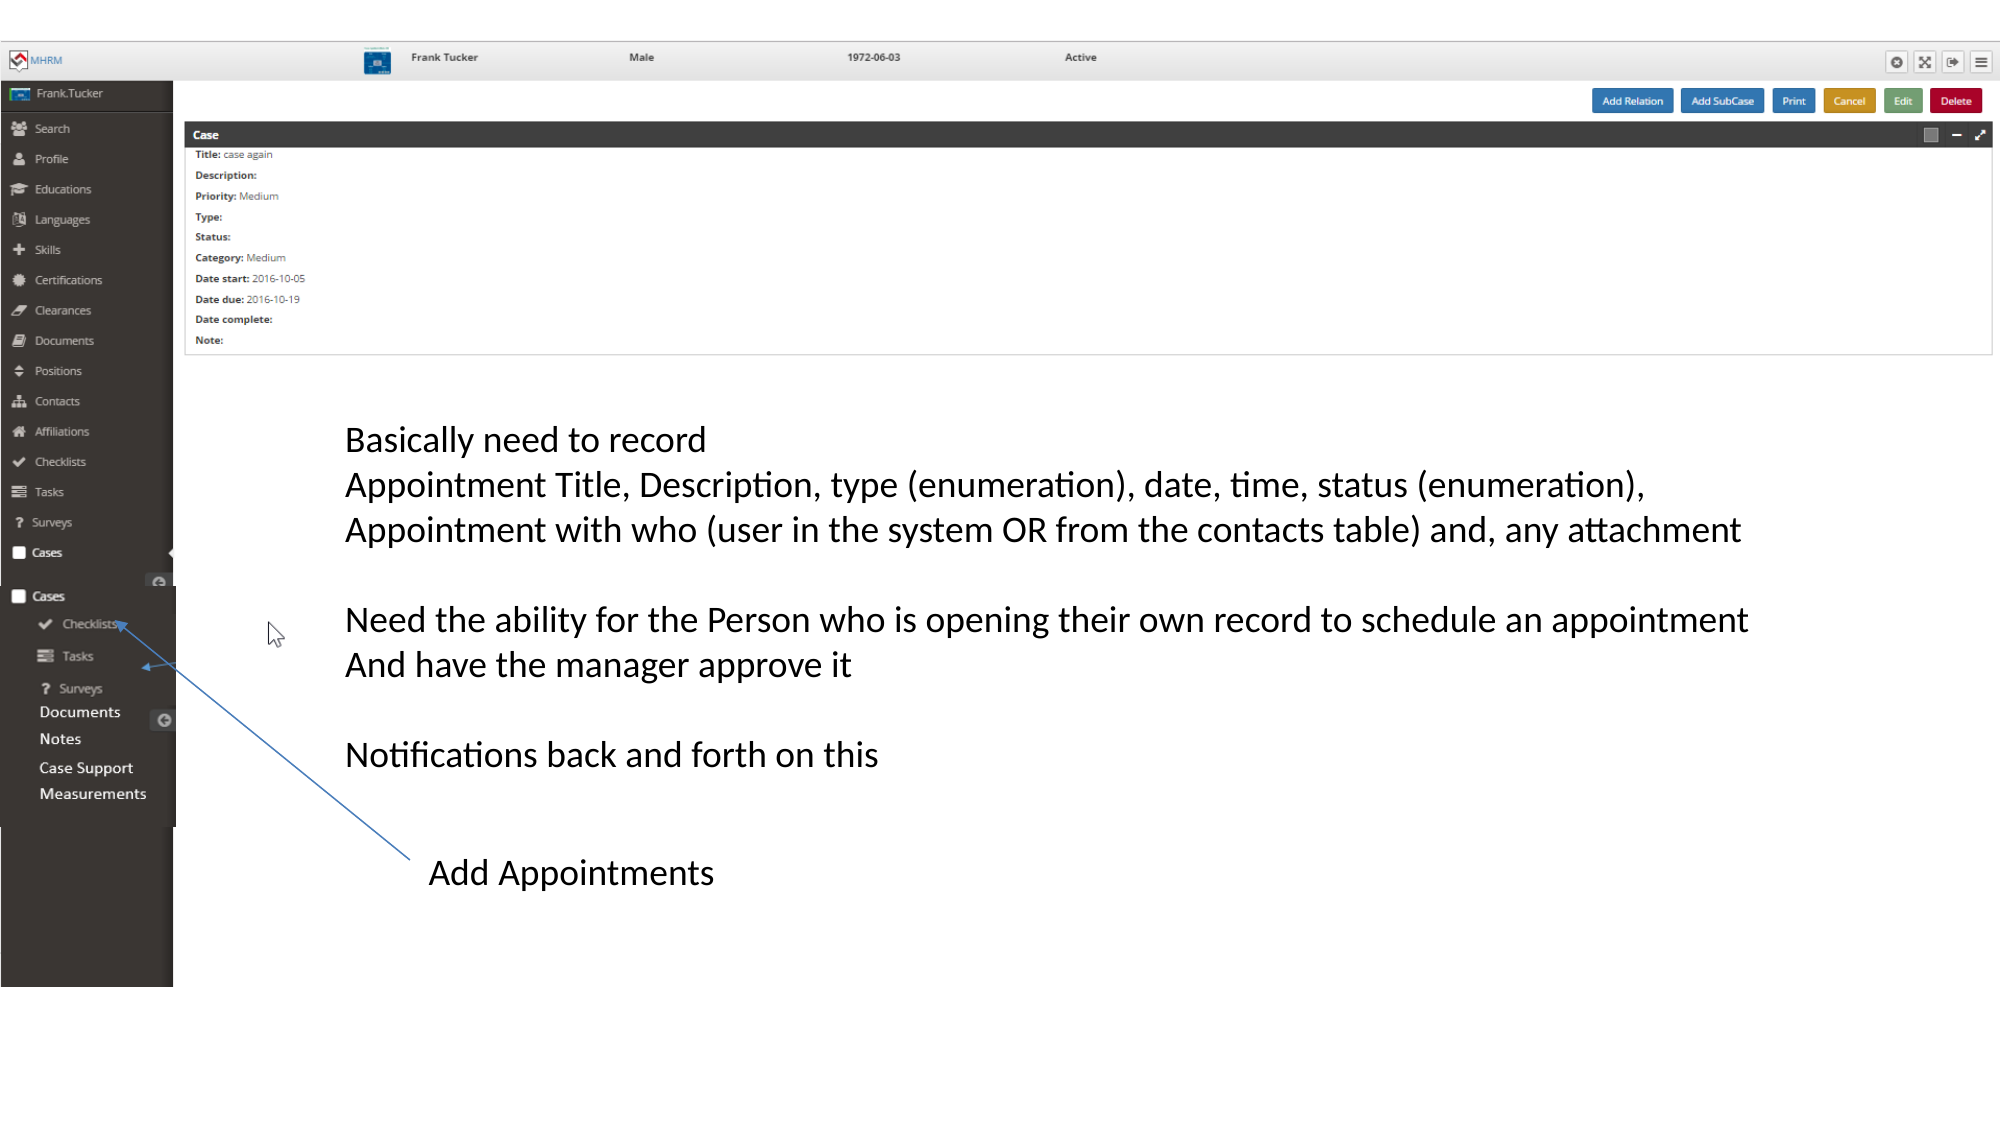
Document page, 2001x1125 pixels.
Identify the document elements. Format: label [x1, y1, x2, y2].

picture [0, 40, 2000, 987]
